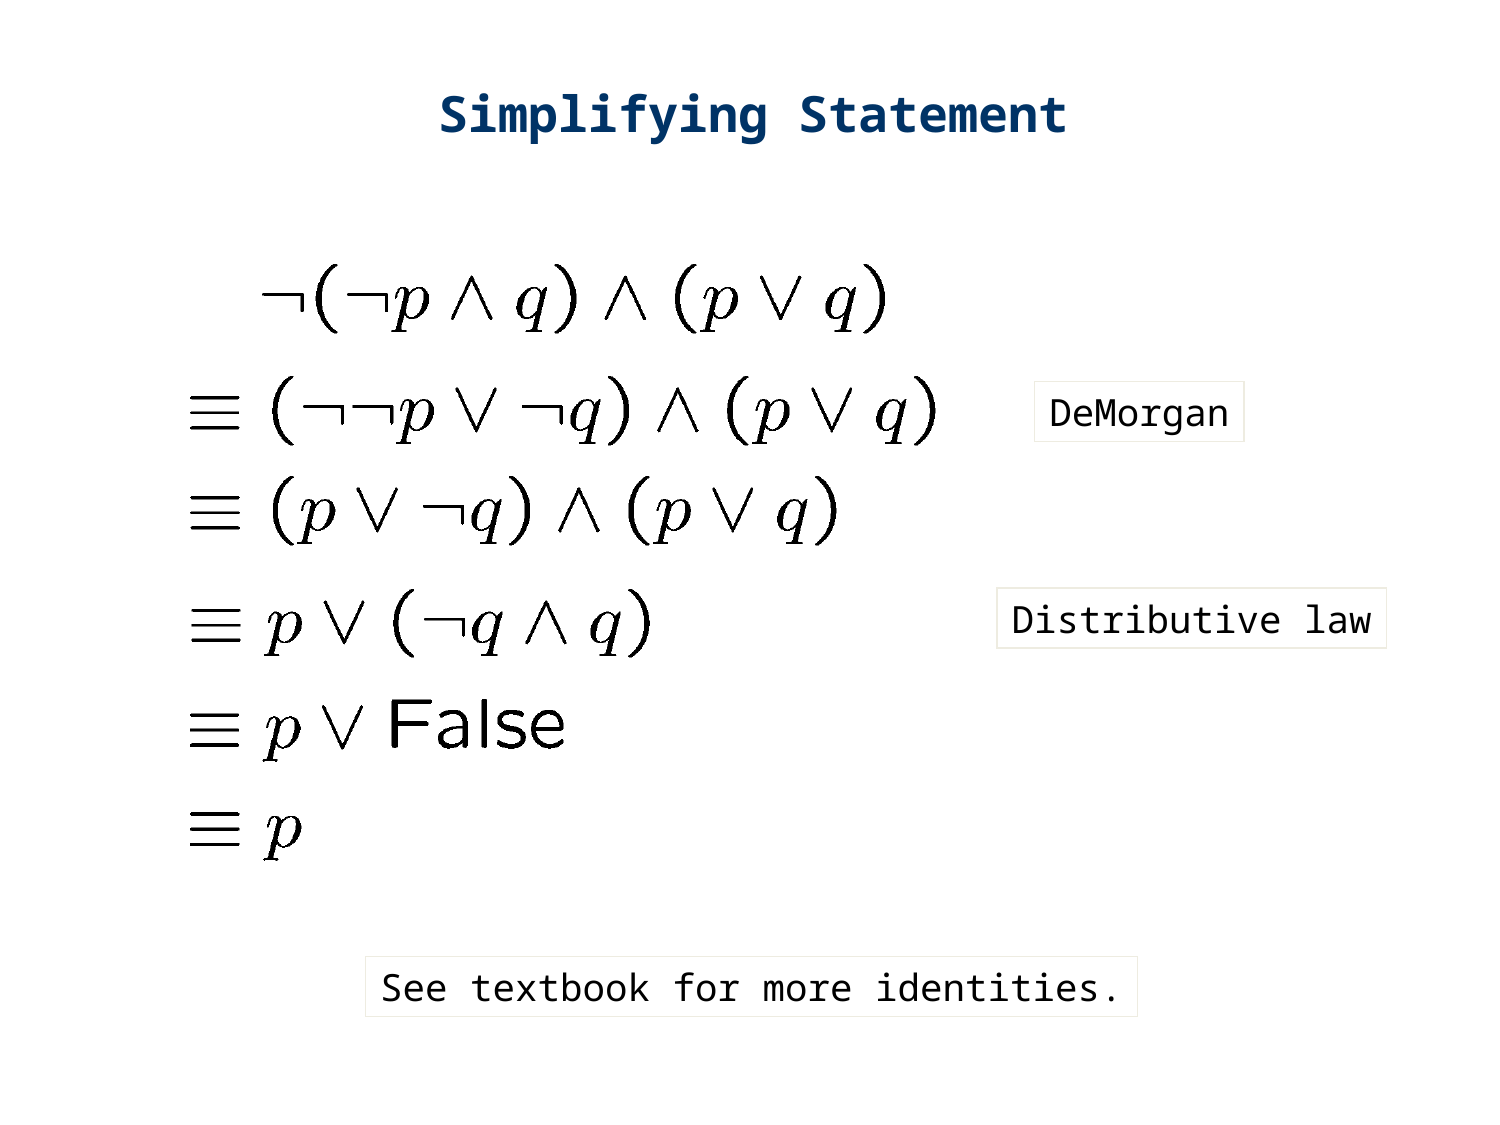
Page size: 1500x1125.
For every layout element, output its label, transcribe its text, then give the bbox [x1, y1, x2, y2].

picture [187, 474, 840, 546]
picture [187, 812, 304, 862]
text_box See textbook for more identities. [365, 956, 1138, 1017]
picture [187, 374, 938, 446]
text_box Distributive law [996, 588, 1387, 648]
text_box Simplifying Statement [423, 74, 1084, 150]
picture [188, 587, 651, 659]
text_box DeMorgan [1034, 381, 1244, 442]
picture [188, 695, 567, 763]
picture [262, 262, 888, 334]
